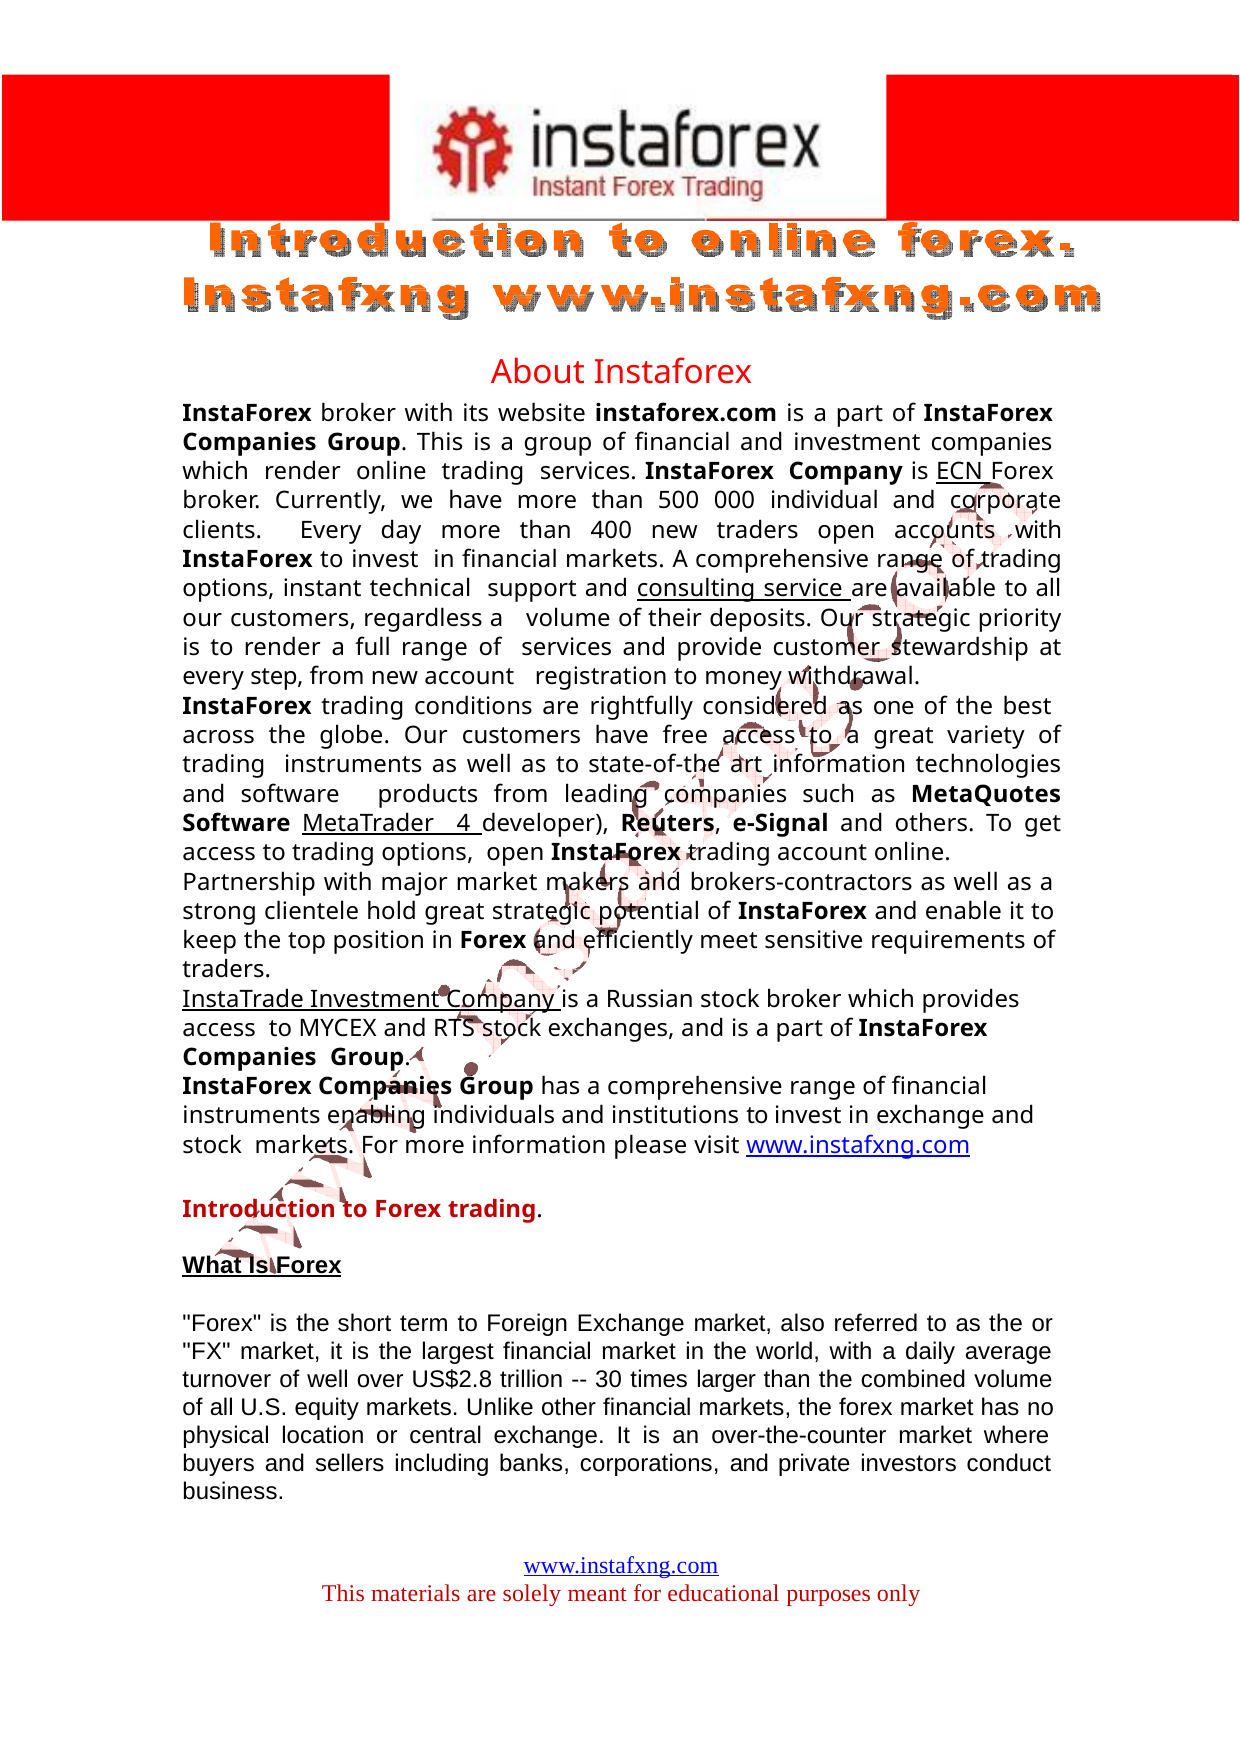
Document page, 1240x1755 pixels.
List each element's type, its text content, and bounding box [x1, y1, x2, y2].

text_box [441, 290, 469, 320]
text_box [806, 229, 833, 251]
text_box [920, 229, 949, 251]
text_box [245, 290, 272, 312]
text_box [689, 284, 716, 306]
text_box [977, 284, 1007, 306]
text_box [208, 290, 235, 312]
text_box [514, 229, 543, 251]
text_box [1054, 284, 1097, 306]
text_box [184, 277, 195, 306]
text_box [276, 277, 295, 306]
text_box [674, 283, 684, 312]
text_box [729, 290, 756, 312]
text_box [470, 222, 489, 251]
text_box [785, 284, 814, 306]
text_box [1015, 284, 1044, 306]
text_box [271, 228, 291, 257]
text_box [791, 228, 801, 257]
footer www.instafxng.com This materials are solely meant for educational purposes only [319, 1552, 923, 1755]
text_box [821, 276, 842, 306]
text_box [210, 222, 221, 251]
text_box [301, 284, 330, 306]
text_box [501, 228, 512, 257]
text_box [357, 222, 385, 251]
text_box [496, 306, 542, 312]
text_box [826, 283, 880, 312]
text_box [613, 228, 632, 257]
text_box [810, 235, 837, 257]
text_box [603, 291, 649, 312]
text_box [964, 303, 975, 312]
text_box [695, 235, 724, 257]
text_box [400, 236, 426, 257]
text_box [984, 229, 1014, 251]
text_box [437, 235, 466, 257]
text_box [432, 229, 462, 251]
text_box [557, 235, 584, 257]
text_box [959, 229, 980, 251]
text_box [982, 290, 1011, 312]
text_box [1019, 290, 1048, 312]
text_box [280, 283, 299, 312]
text_box [319, 229, 348, 251]
text_box [1064, 248, 1075, 257]
text_box [518, 235, 547, 257]
text_box [772, 228, 783, 257]
text_box [294, 229, 314, 251]
text_box [267, 222, 286, 251]
text_box [241, 284, 268, 306]
text_box [921, 284, 949, 314]
text_box [2, 74, 389, 221]
text_box [634, 229, 663, 251]
text_box [759, 277, 779, 306]
text_box [396, 230, 423, 251]
text_box [214, 228, 225, 257]
text_box [404, 290, 431, 312]
text_box [902, 228, 953, 257]
text_box [389, 74, 887, 221]
text_box [361, 228, 389, 257]
text_box [231, 229, 258, 251]
text_box [887, 74, 1233, 221]
text_box [734, 235, 761, 257]
text_box [305, 290, 334, 312]
text_box [925, 290, 953, 320]
text_box [842, 229, 872, 251]
text_box [898, 222, 918, 251]
text_box [789, 290, 818, 312]
text_box [400, 284, 427, 306]
text_box [609, 222, 628, 251]
text_box [884, 284, 911, 306]
text_box [730, 229, 757, 251]
text_box [549, 306, 595, 312]
text_box [843, 285, 875, 306]
text_box [342, 283, 396, 312]
text_box [725, 284, 752, 306]
text_box [691, 229, 720, 251]
text_box [692, 290, 719, 312]
text_box [638, 235, 667, 257]
text_box [360, 285, 392, 306]
text_box [437, 284, 465, 314]
text_box [338, 276, 358, 306]
text_box [1023, 236, 1055, 257]
text_box [963, 235, 1018, 257]
text_box About Instaforex InstaForex broker with its website instaforex.com is a part of InstaForex Companies Group. This is a group of financial and investment companies which render online trading services. InstaForex Company is ECN Forex broker. Currently, we have more than 500 000 individual and corporate clients. Every day more than 400 new traders open accounts with InstaForex to invest in financial markets. A comprehensive range of trading options, instant technical support and consulting service are available to all our customers, regardless a volume of their deposits. Our strategic priority is to render a full range of services and provide customer stewardship at every step, from new account registration to money withdrawal. InstaForex trading conditions are rightfully considered as one of the best across the globe. Our customers have free access to a great variety of trading instruments as well as to state-of-the art information technologies and software products from leading companies such as MetaQuotes Software MetaTrader 4 developer), Reuters, e-Signal and others. To get access to trading options, open InstaForex trading account online. Partnership with major market makers and brokers-contractors as well as a strong clientele hold great strategic potential of InstaForex and enable it to keep the top position in Forex and efficiently meet sensitive requirements of traders. InstaTrade Investment Company is a Russian stock broker which provides access to MYCEX and RTS stock exchanges, and is a part of InstaForex Companies Group. InstaForex Companies Group has a comprehensive range of financial instruments enabling individuals and institutions to invest in exchange and stock markets. For more information please visit www.instafxng.com Introduction to Forex trading. What Is Forex "Forex" is the short term to Foreign Exchange market, also referred to as the or "FX" market, it is the largest financial market in the world, with a daily average turnover of well over US$2.8 trillion -- 30 times larger than the combined volume of all U.S. equity markets. Unlike other financial markets, the forex market has no physical location or central exchange. It is an over-the-counter market where buyers and sellers including banks, corporations, and private investors conduct business. [180, 350, 1063, 1504]
text_box [298, 235, 352, 257]
text_box [188, 283, 199, 312]
text_box [763, 283, 783, 312]
text_box [1058, 290, 1101, 312]
text_box [235, 235, 262, 257]
text_box [655, 303, 666, 312]
text_box [846, 235, 876, 257]
text_box [888, 290, 915, 312]
text_box [553, 229, 580, 251]
text_box [474, 228, 493, 257]
text_box [1019, 230, 1051, 251]
text_box [205, 284, 232, 306]
text_box [492, 285, 645, 306]
